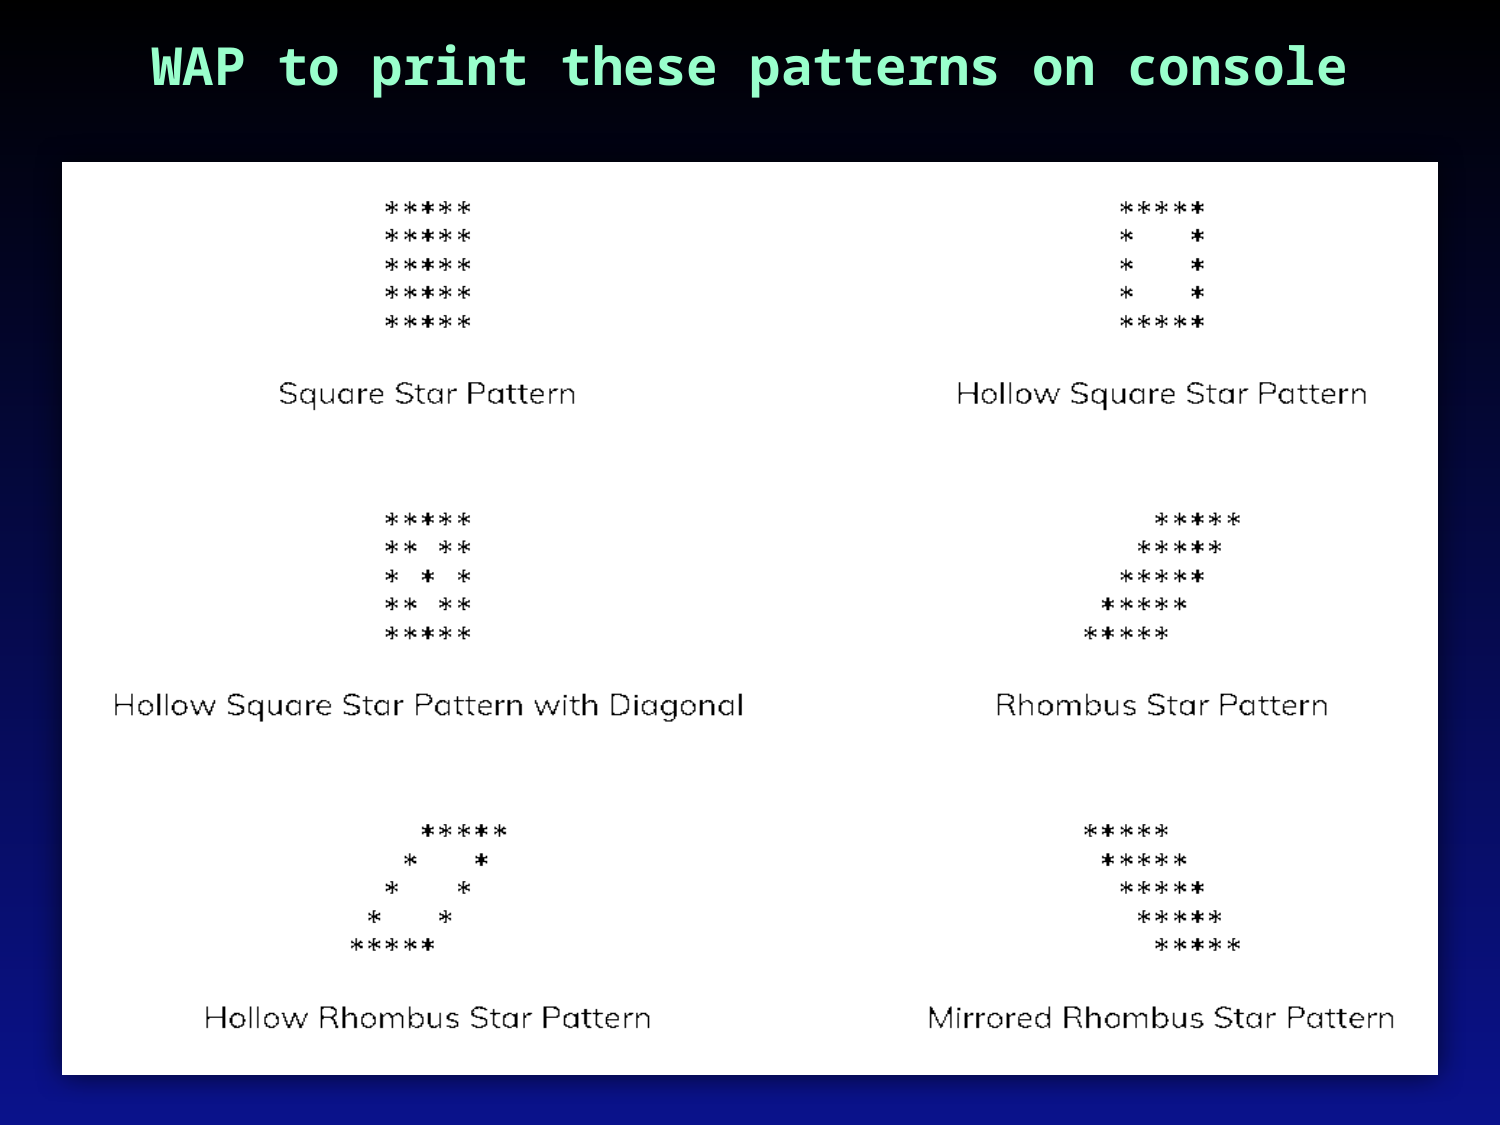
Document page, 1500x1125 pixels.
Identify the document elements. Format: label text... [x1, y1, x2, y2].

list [62, 162, 1438, 1076]
title WAP to print these patterns on console [75, 0, 1425, 130]
